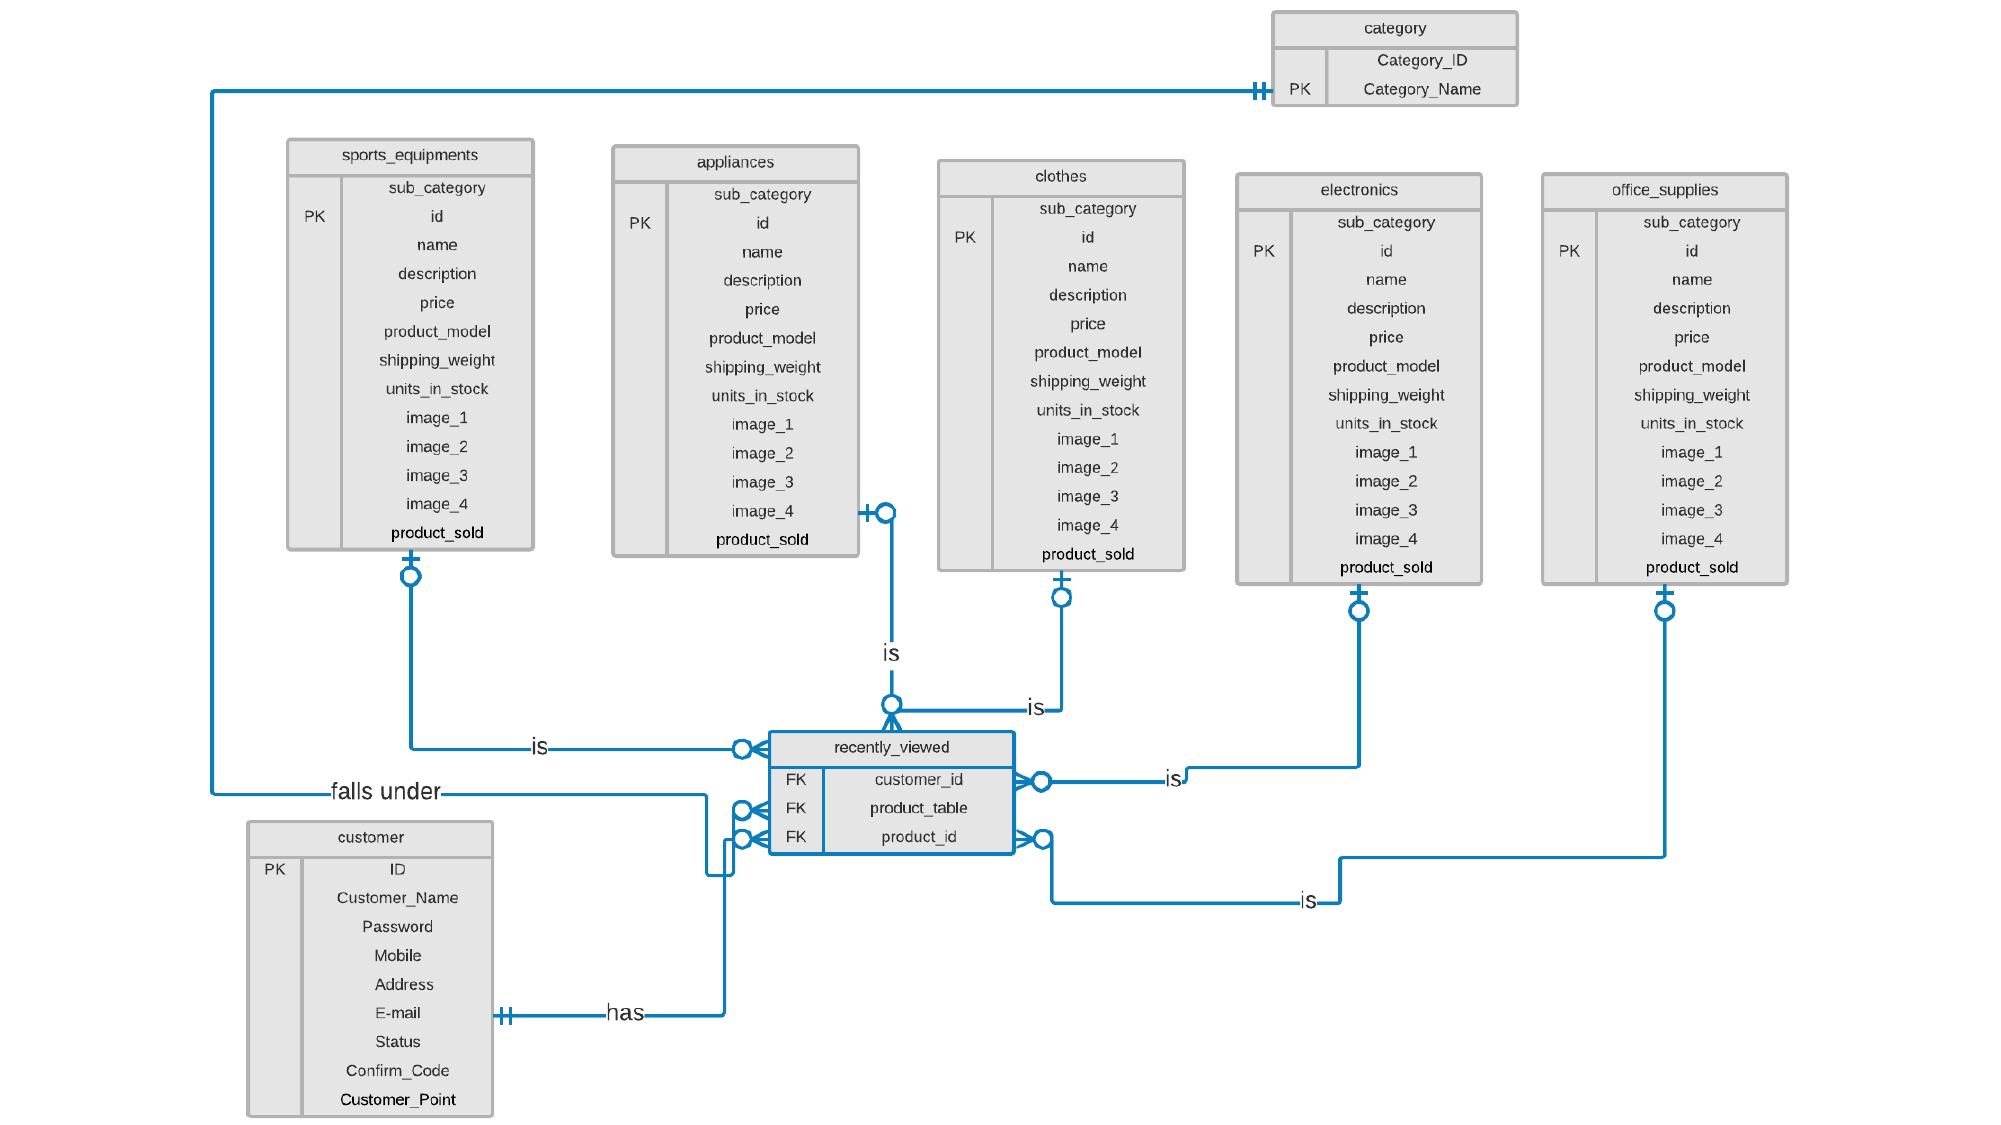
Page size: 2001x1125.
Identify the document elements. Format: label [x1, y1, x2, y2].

picture [191, 0, 1809, 1125]
